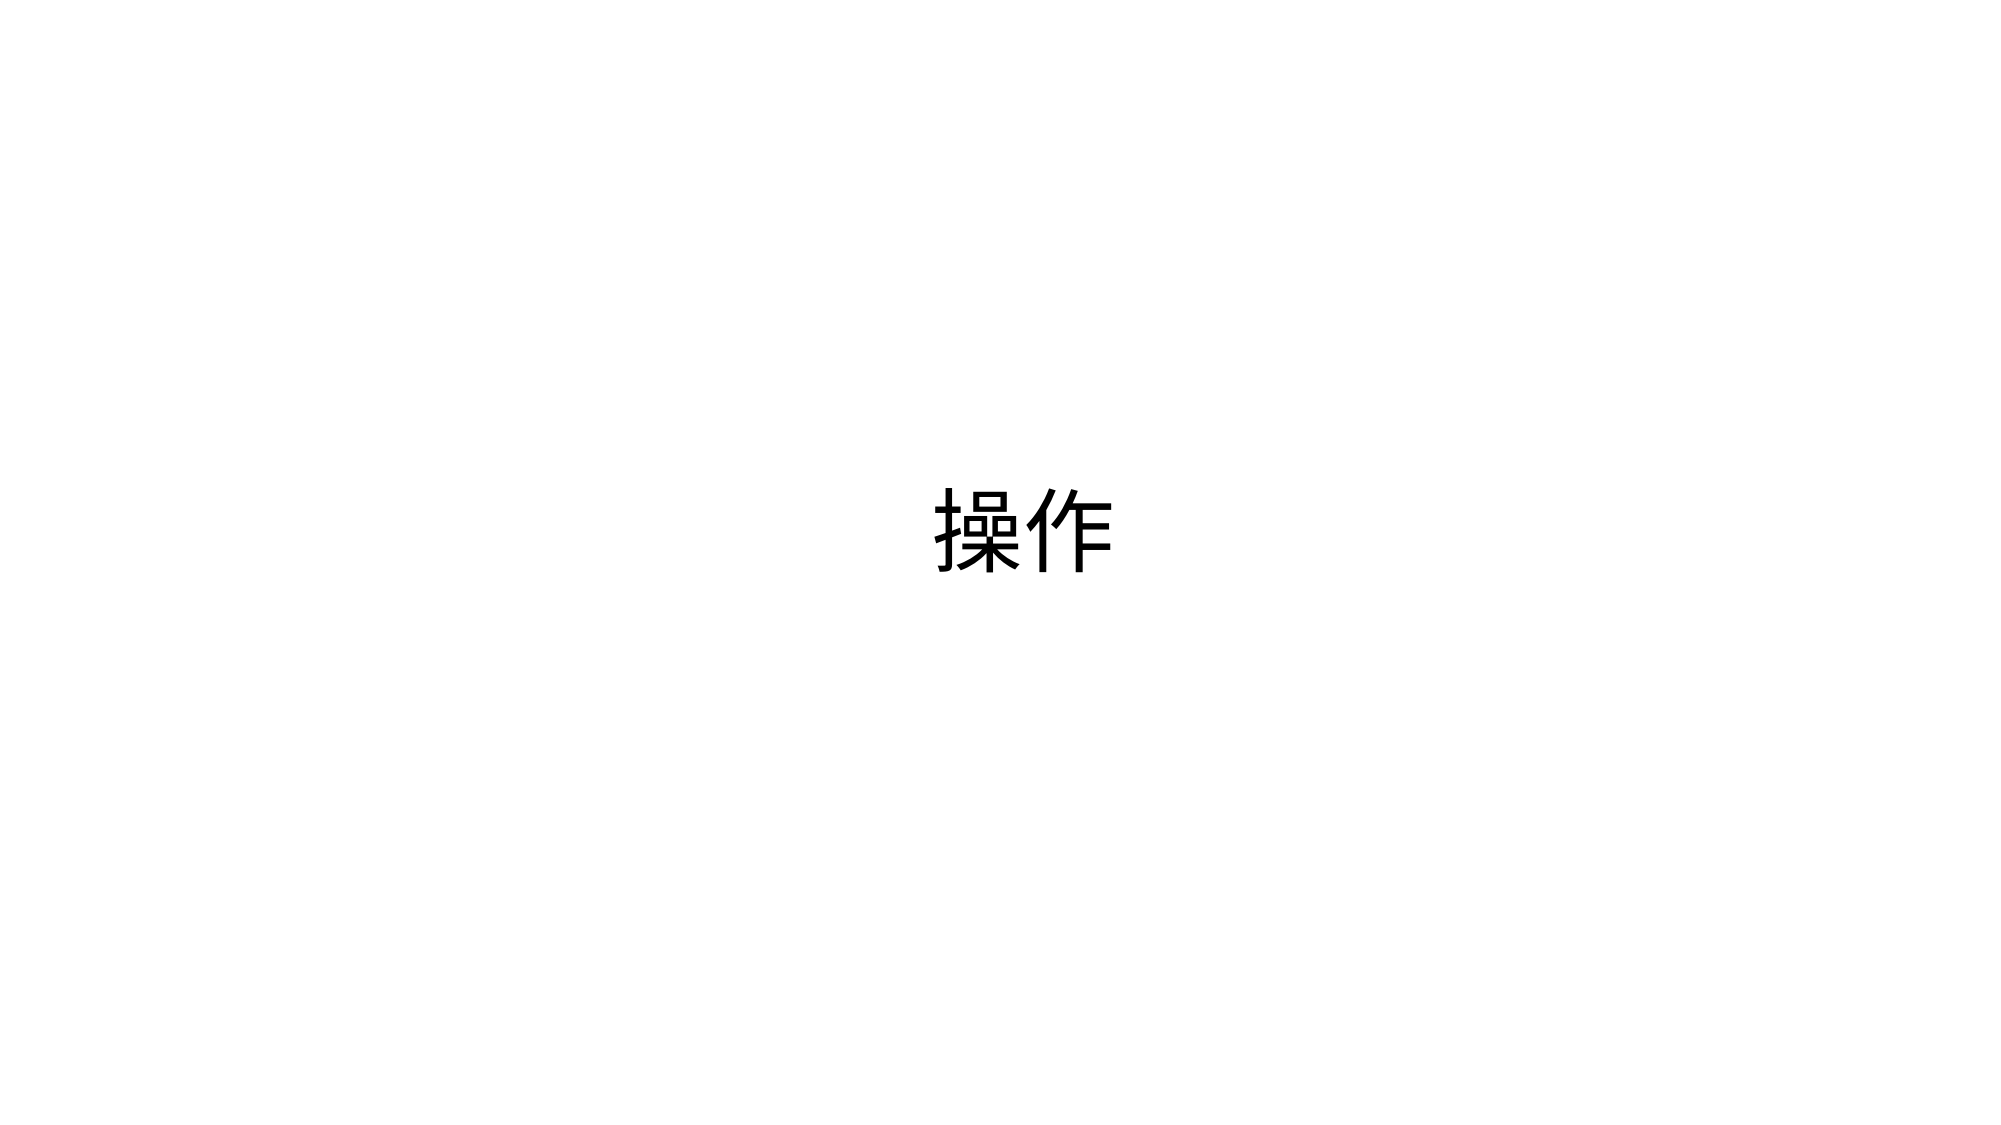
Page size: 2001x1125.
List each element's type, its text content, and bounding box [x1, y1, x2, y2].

title 操作 [161, 427, 1886, 645]
